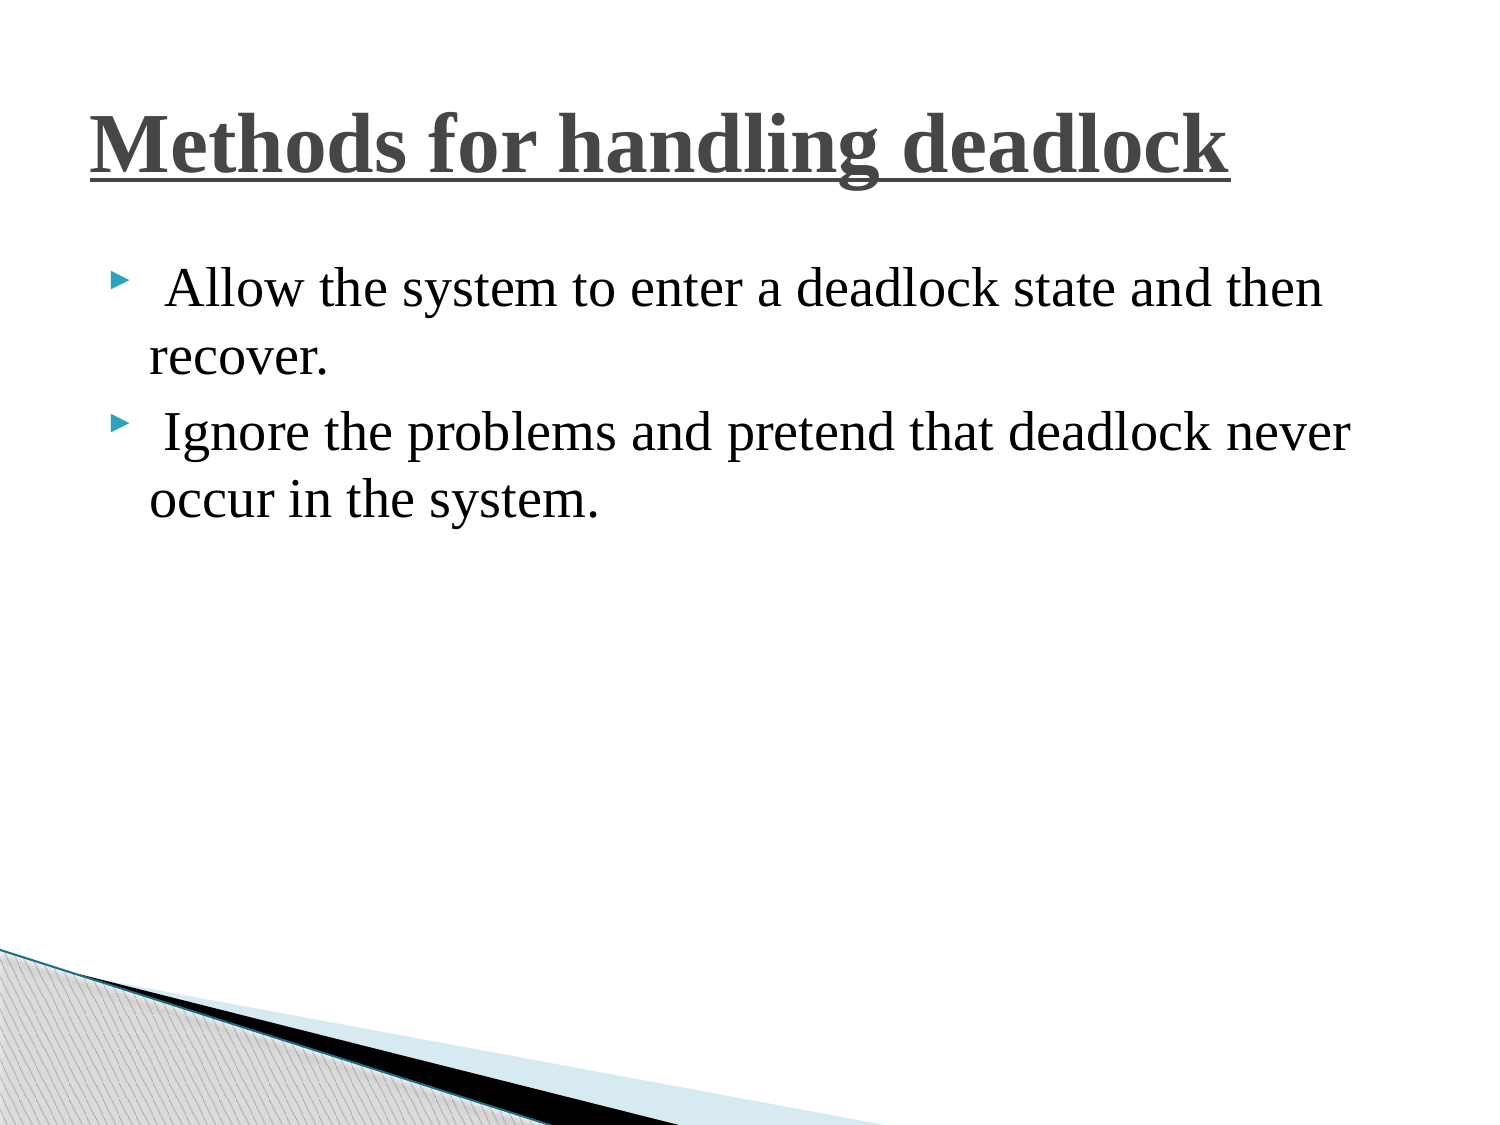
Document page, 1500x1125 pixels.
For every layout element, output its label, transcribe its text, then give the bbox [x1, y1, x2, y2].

title Methods for handling deadlock [75, 45, 1425, 233]
list Allow the system to enter a deadlock state and then recover. Ignore the problems and pretend that deadlock never occur in the system. [75, 243, 1425, 986]
